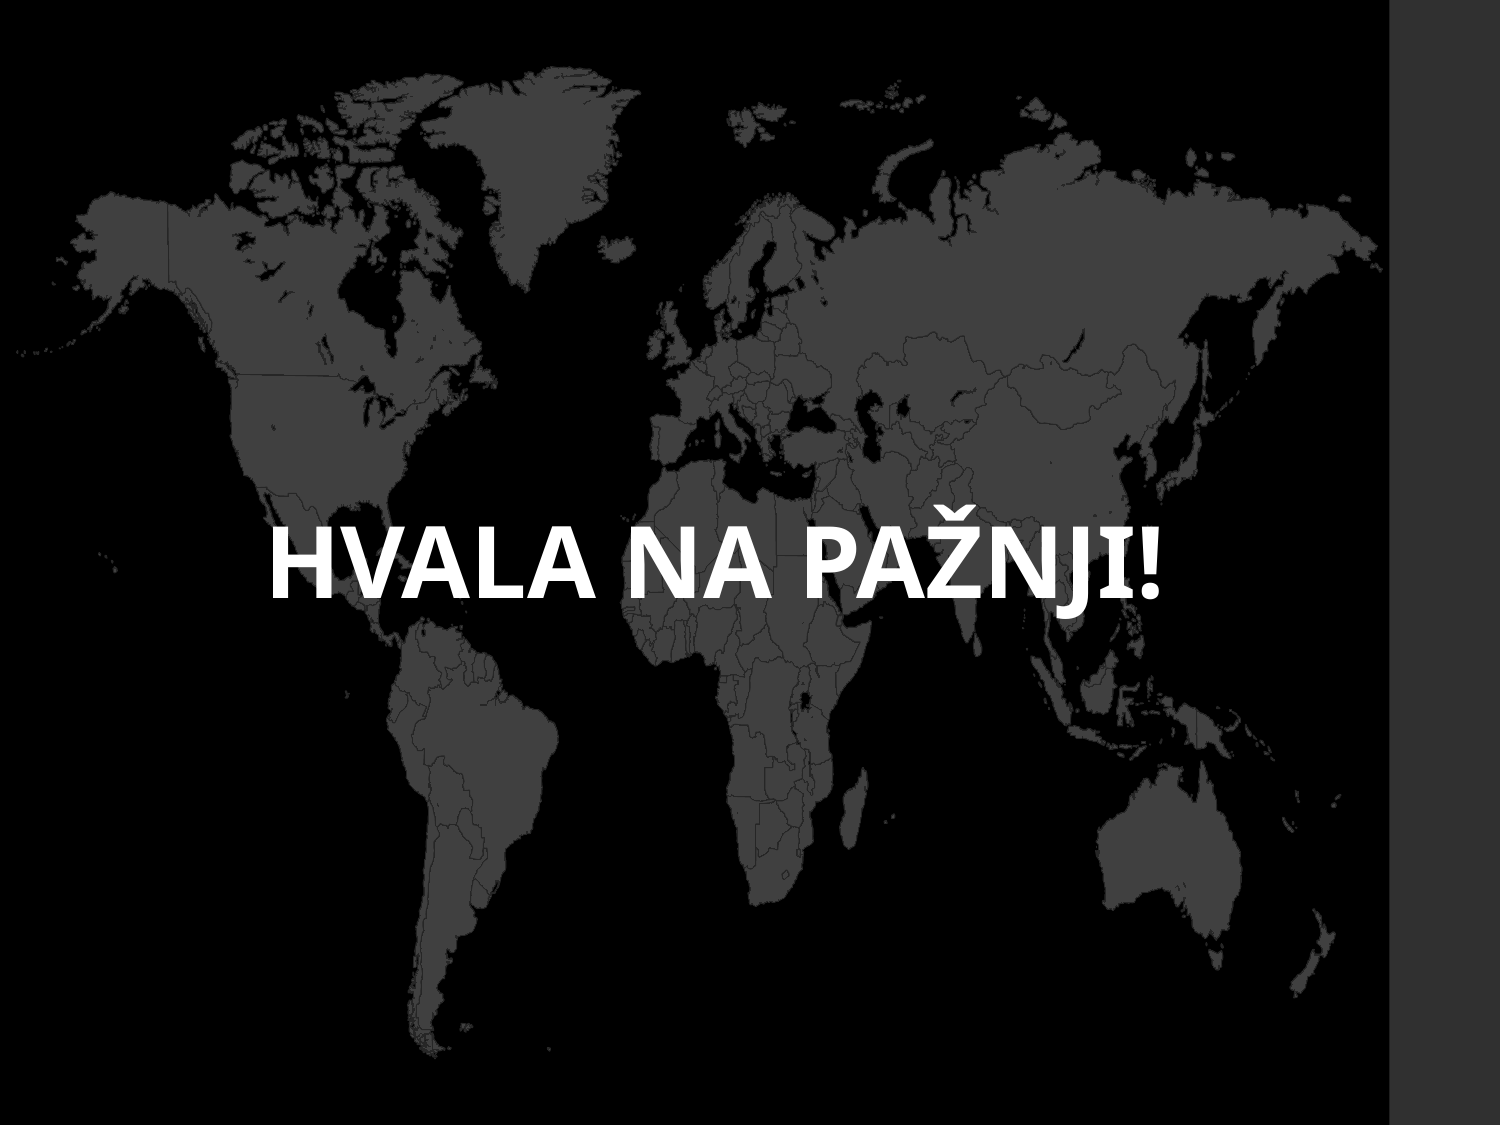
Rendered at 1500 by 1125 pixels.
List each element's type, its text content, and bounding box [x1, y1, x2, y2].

text_box HVALA NA PAŽNJI! [159, 491, 1270, 627]
